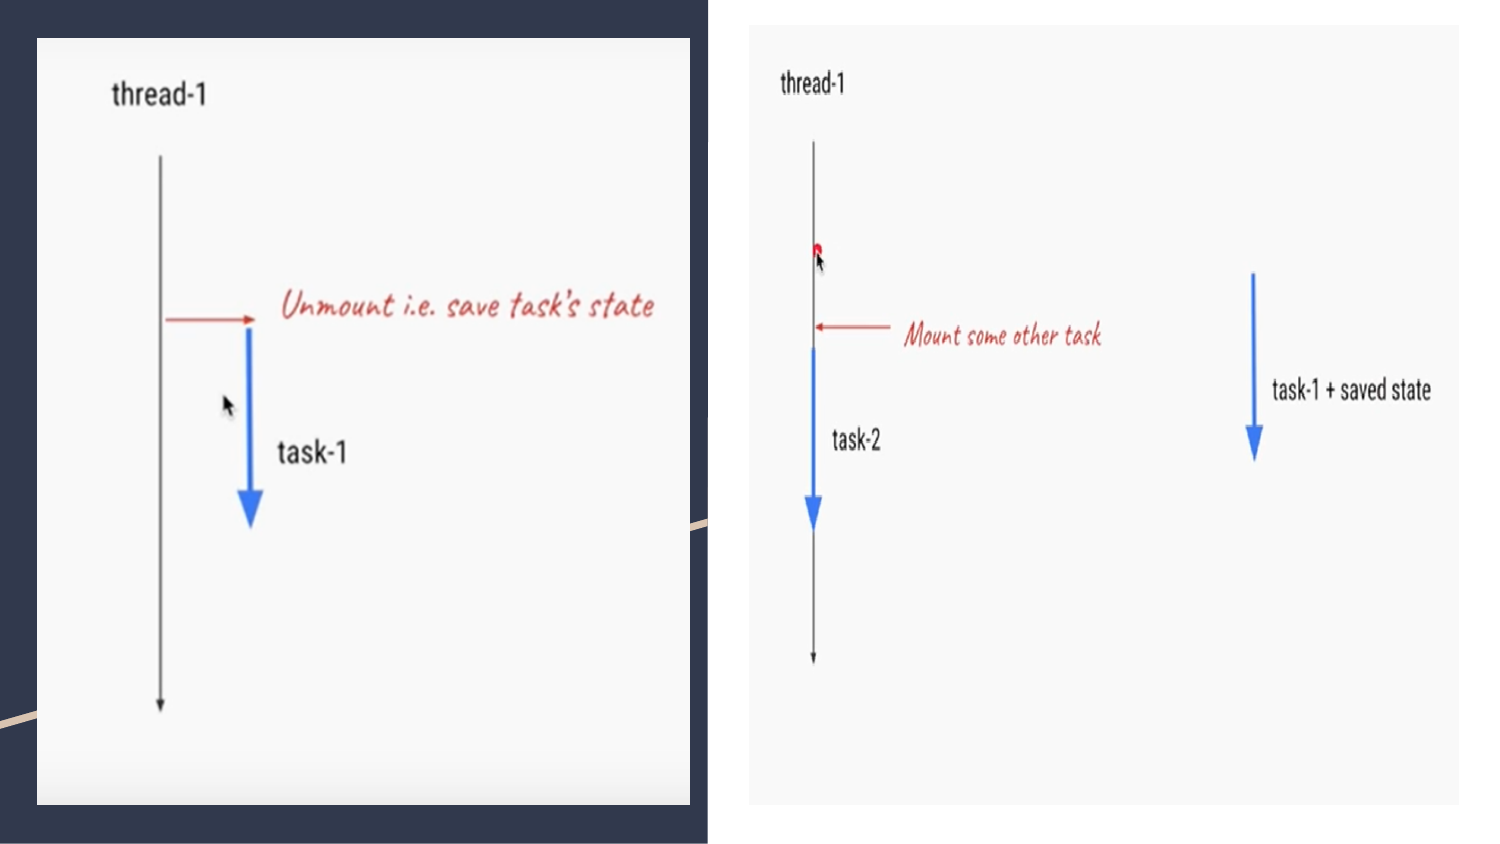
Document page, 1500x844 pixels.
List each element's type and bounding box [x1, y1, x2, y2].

picture [748, 25, 1459, 805]
picture [36, 38, 690, 805]
